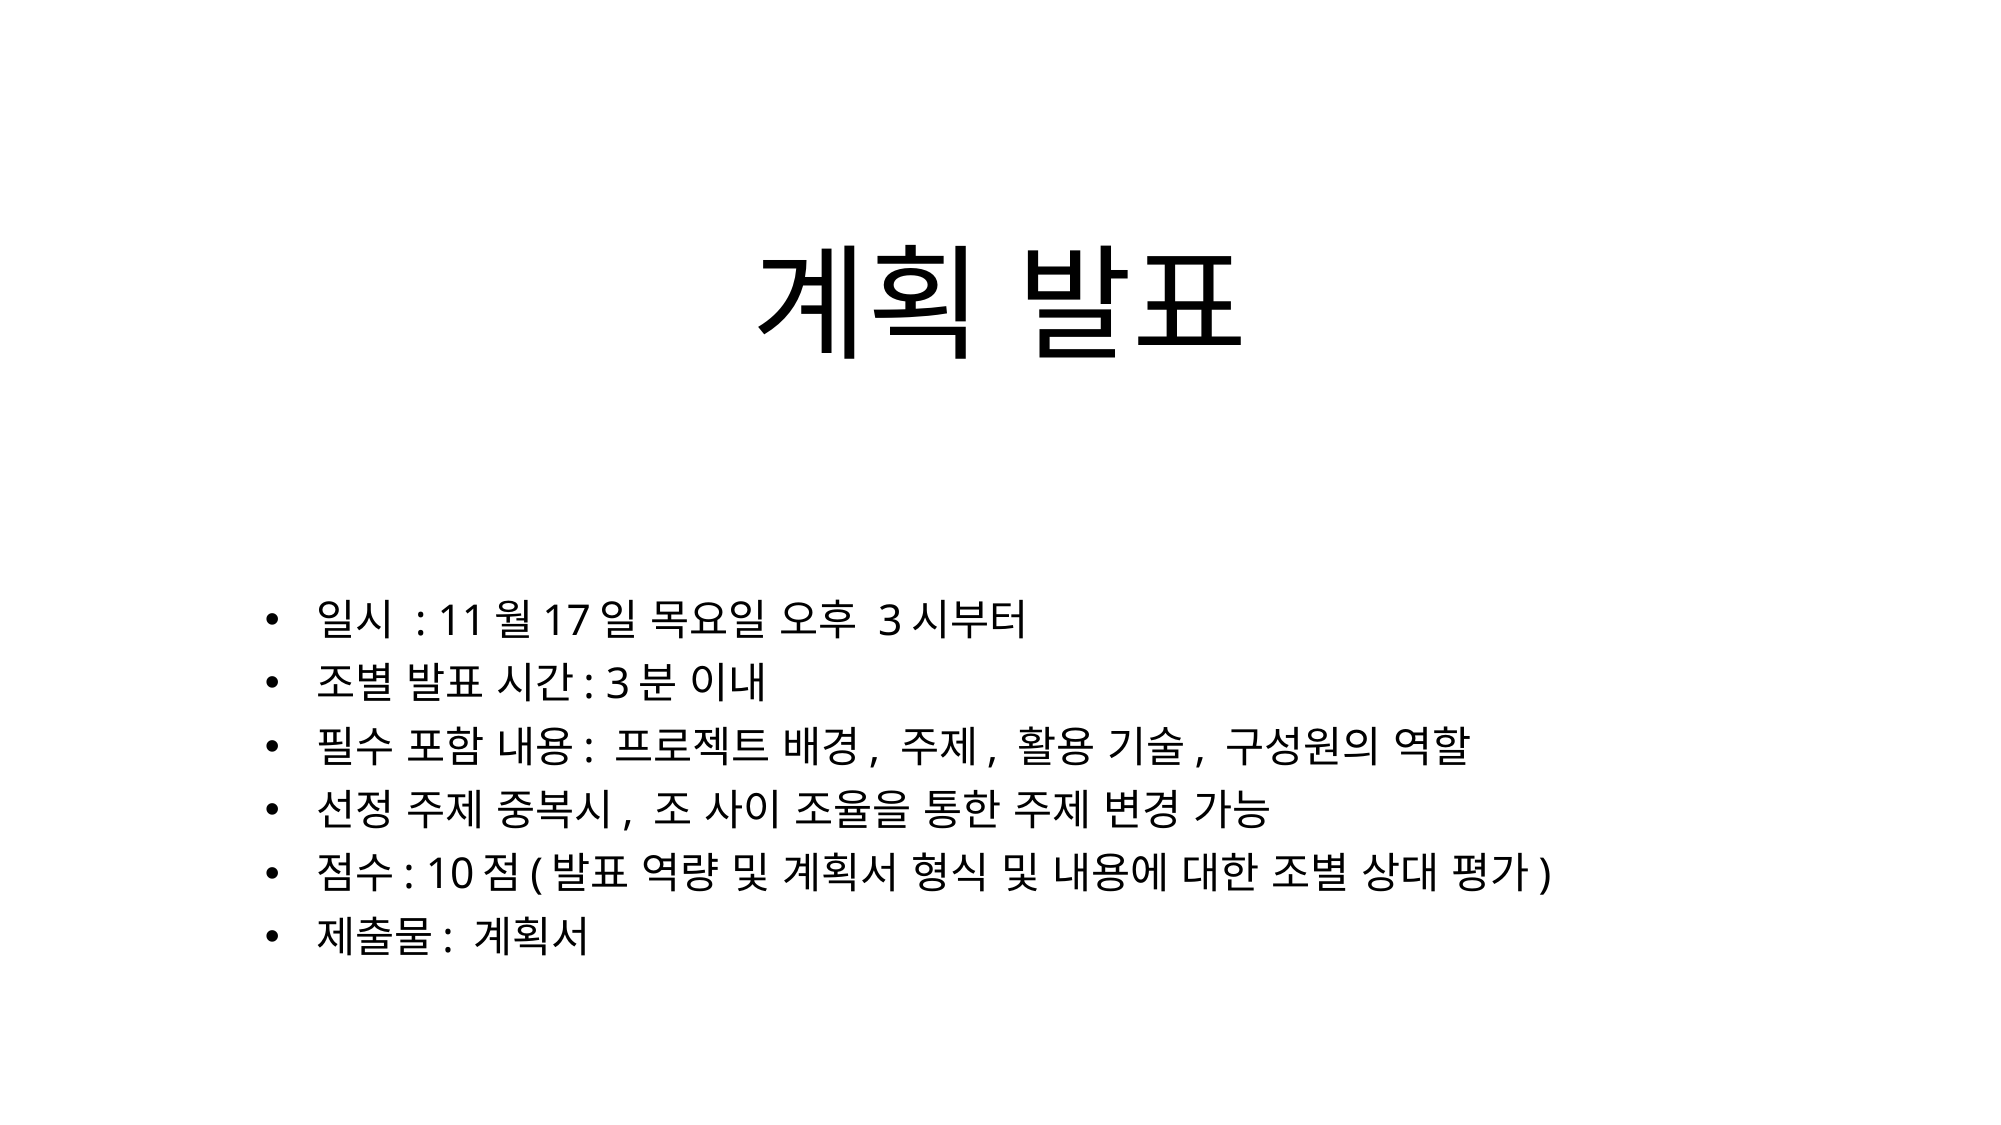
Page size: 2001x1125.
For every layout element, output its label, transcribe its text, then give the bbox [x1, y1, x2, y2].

title 계획 발표 [249, 184, 1750, 535]
subtitle 일시 : 11월17일 목요일 오후 3시부터 조별 발표 시간: 3분 이내 필수 포함 내용: 프로젝트 배경, 주제, 활용 기술, 구성원의 역할 선정 주제 중복시, 조 사이 조율을 통한 주제 변경 가능 점수: 10점(발표 역량 및 계획서 형식 및 내용에 대한 조별 상대 평가) 제출물: 계획서 [249, 590, 1750, 971]
